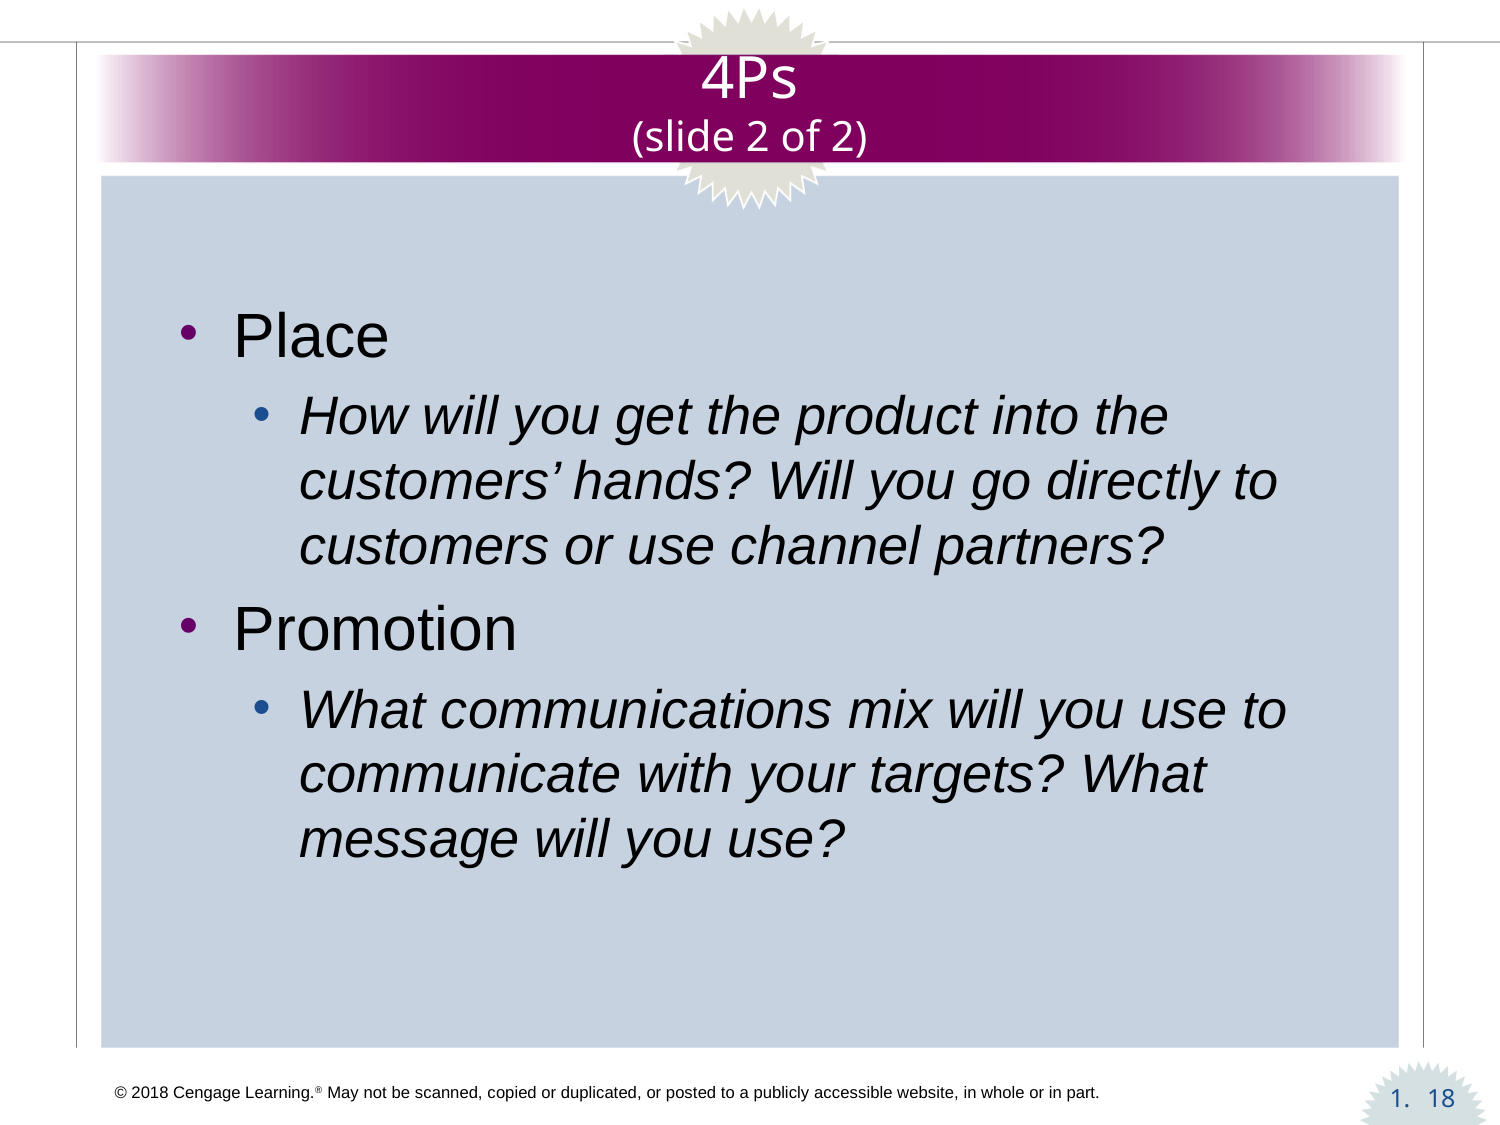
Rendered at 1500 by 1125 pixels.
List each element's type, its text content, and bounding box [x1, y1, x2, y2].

title 4Ps (slide 2 of 2) [99, 49, 1401, 151]
text_box 18 [1412, 1074, 1475, 1125]
list Place How will you get the product into the customers’ hands? Will you go directly to customers or use channel partners? Promotion What communications mix will you use to communicate with your targets? What message will you use? [162, 287, 1388, 1001]
picture [0, 0, 1500, 1125]
